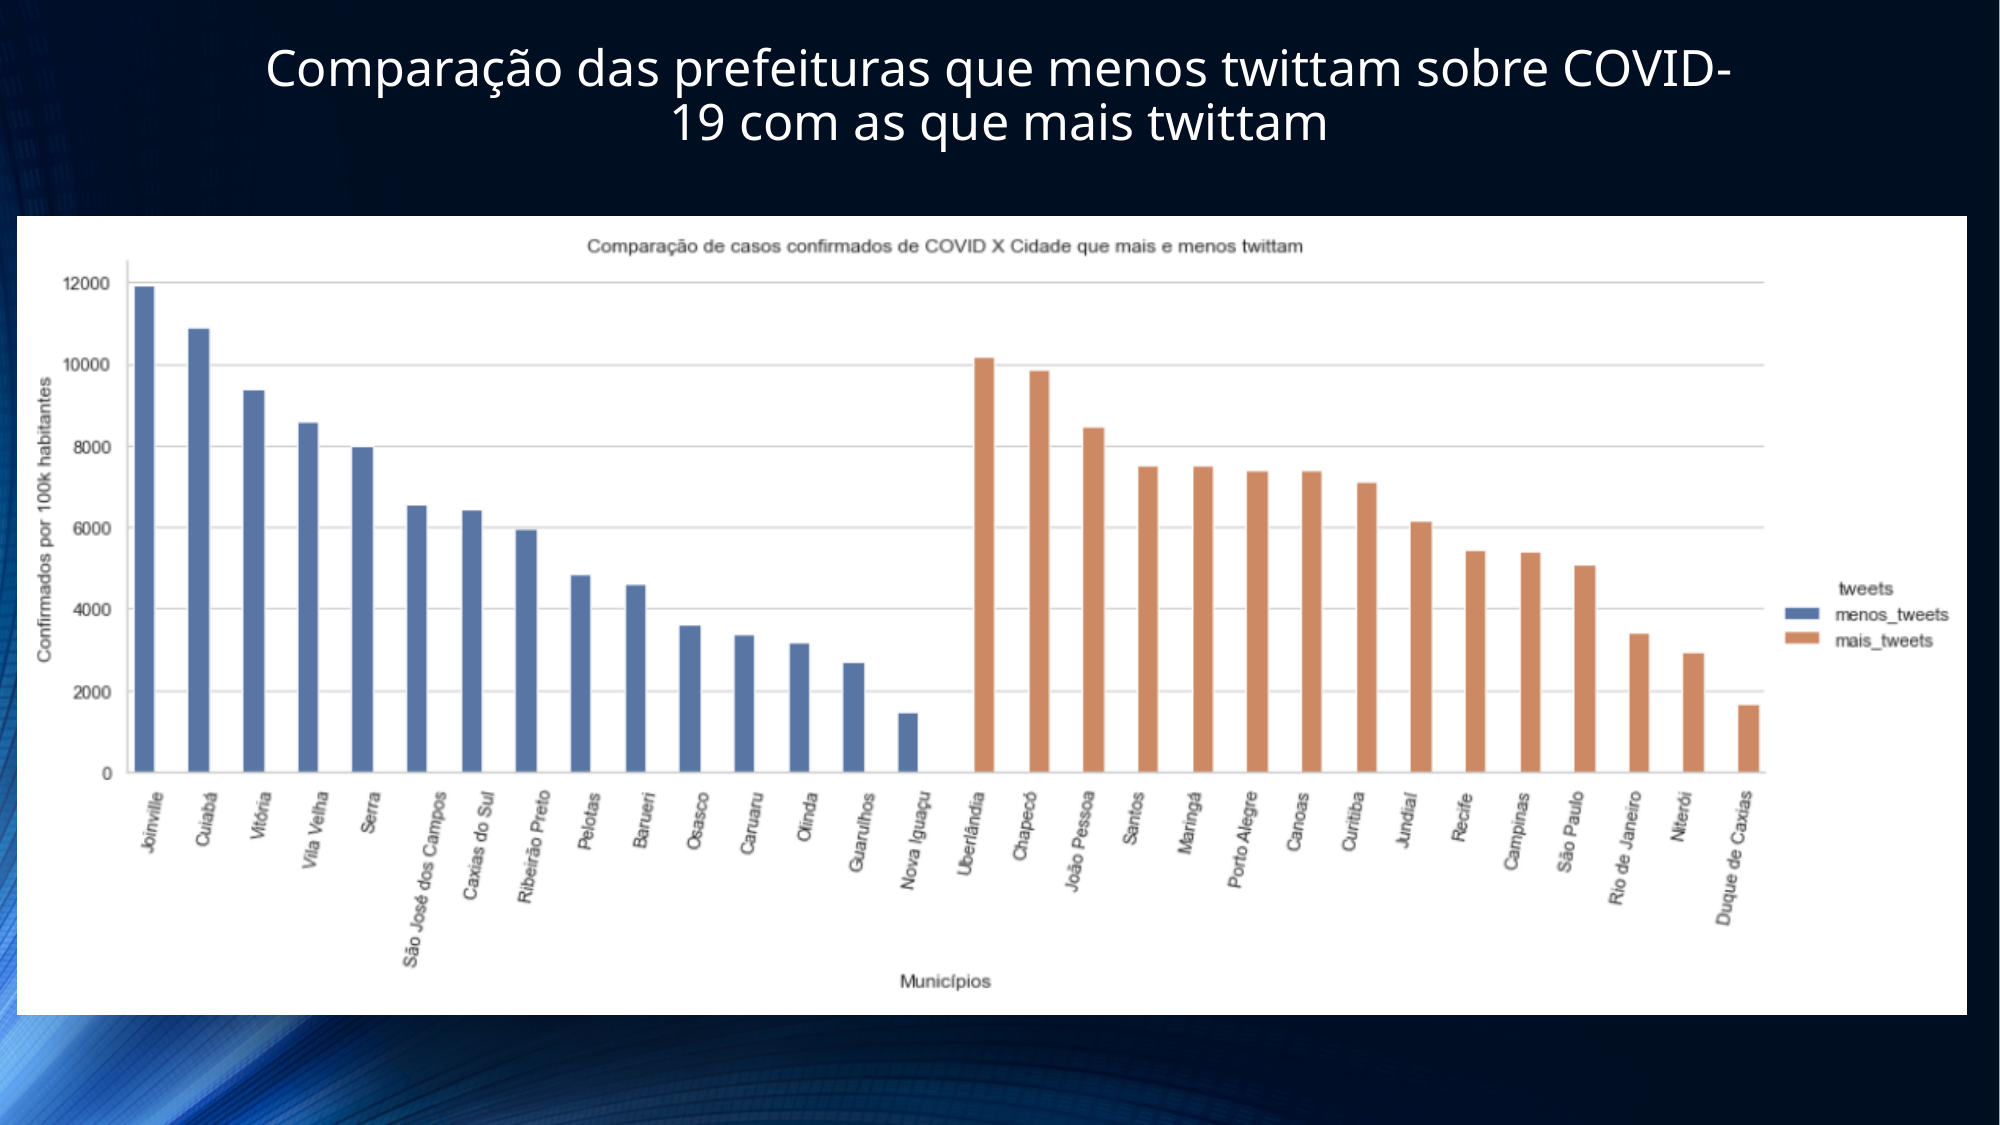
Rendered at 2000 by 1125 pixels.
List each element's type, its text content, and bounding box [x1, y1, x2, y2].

picture [0, 0, 2000, 1125]
title Comparação das prefeituras que menos twittam sobre COVID-19 com as que mais twittam [249, 34, 1750, 160]
